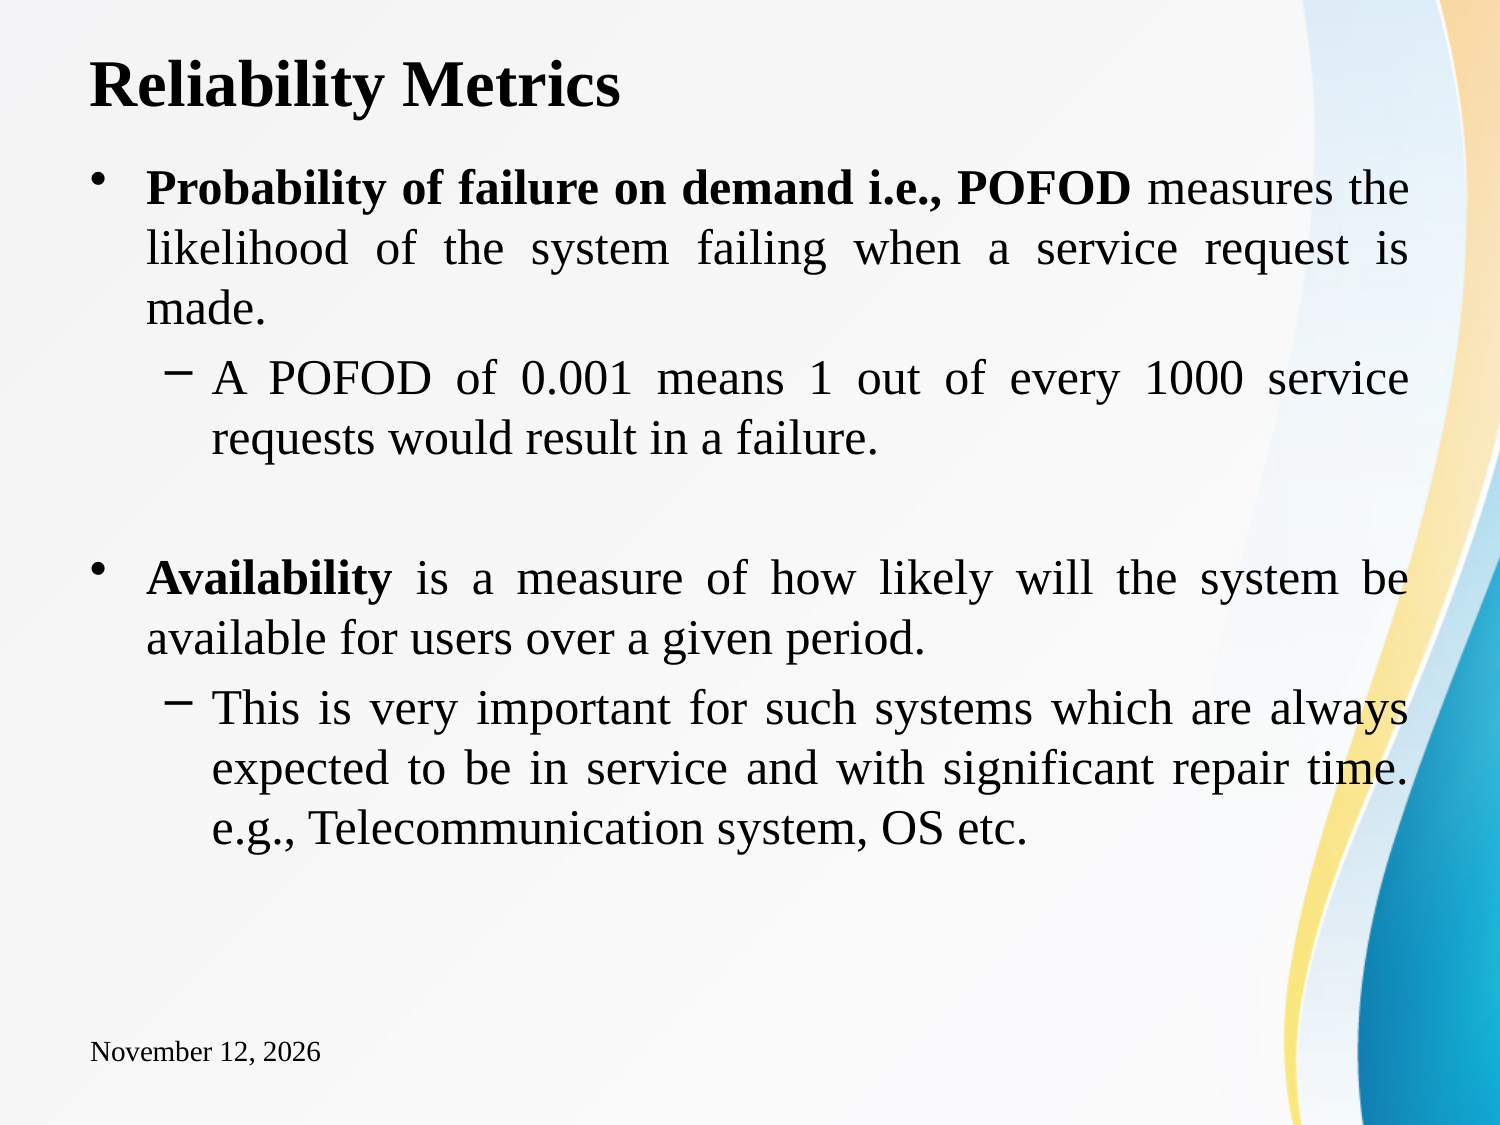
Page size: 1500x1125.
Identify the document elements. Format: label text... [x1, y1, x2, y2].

title Reliability Metrics [74, 60, 1426, 146]
slide_number [1074, 1024, 1425, 1103]
list Probability of failure on demand i.e., POFOD measures the likelihood of the system failing when a service request is made. A POFOD of 0.001 means 1 out of every 1000 service requests would result in a failure. Availability is a measure of how likely will the system be available for users over a given period. This is very important for such systems which are always expected to be in service and with significant repair time. e.g., Telecommunication system, OS etc. [74, 146, 1426, 1006]
picture [0, 0, 1500, 1125]
slide_number [75, 1024, 425, 1103]
